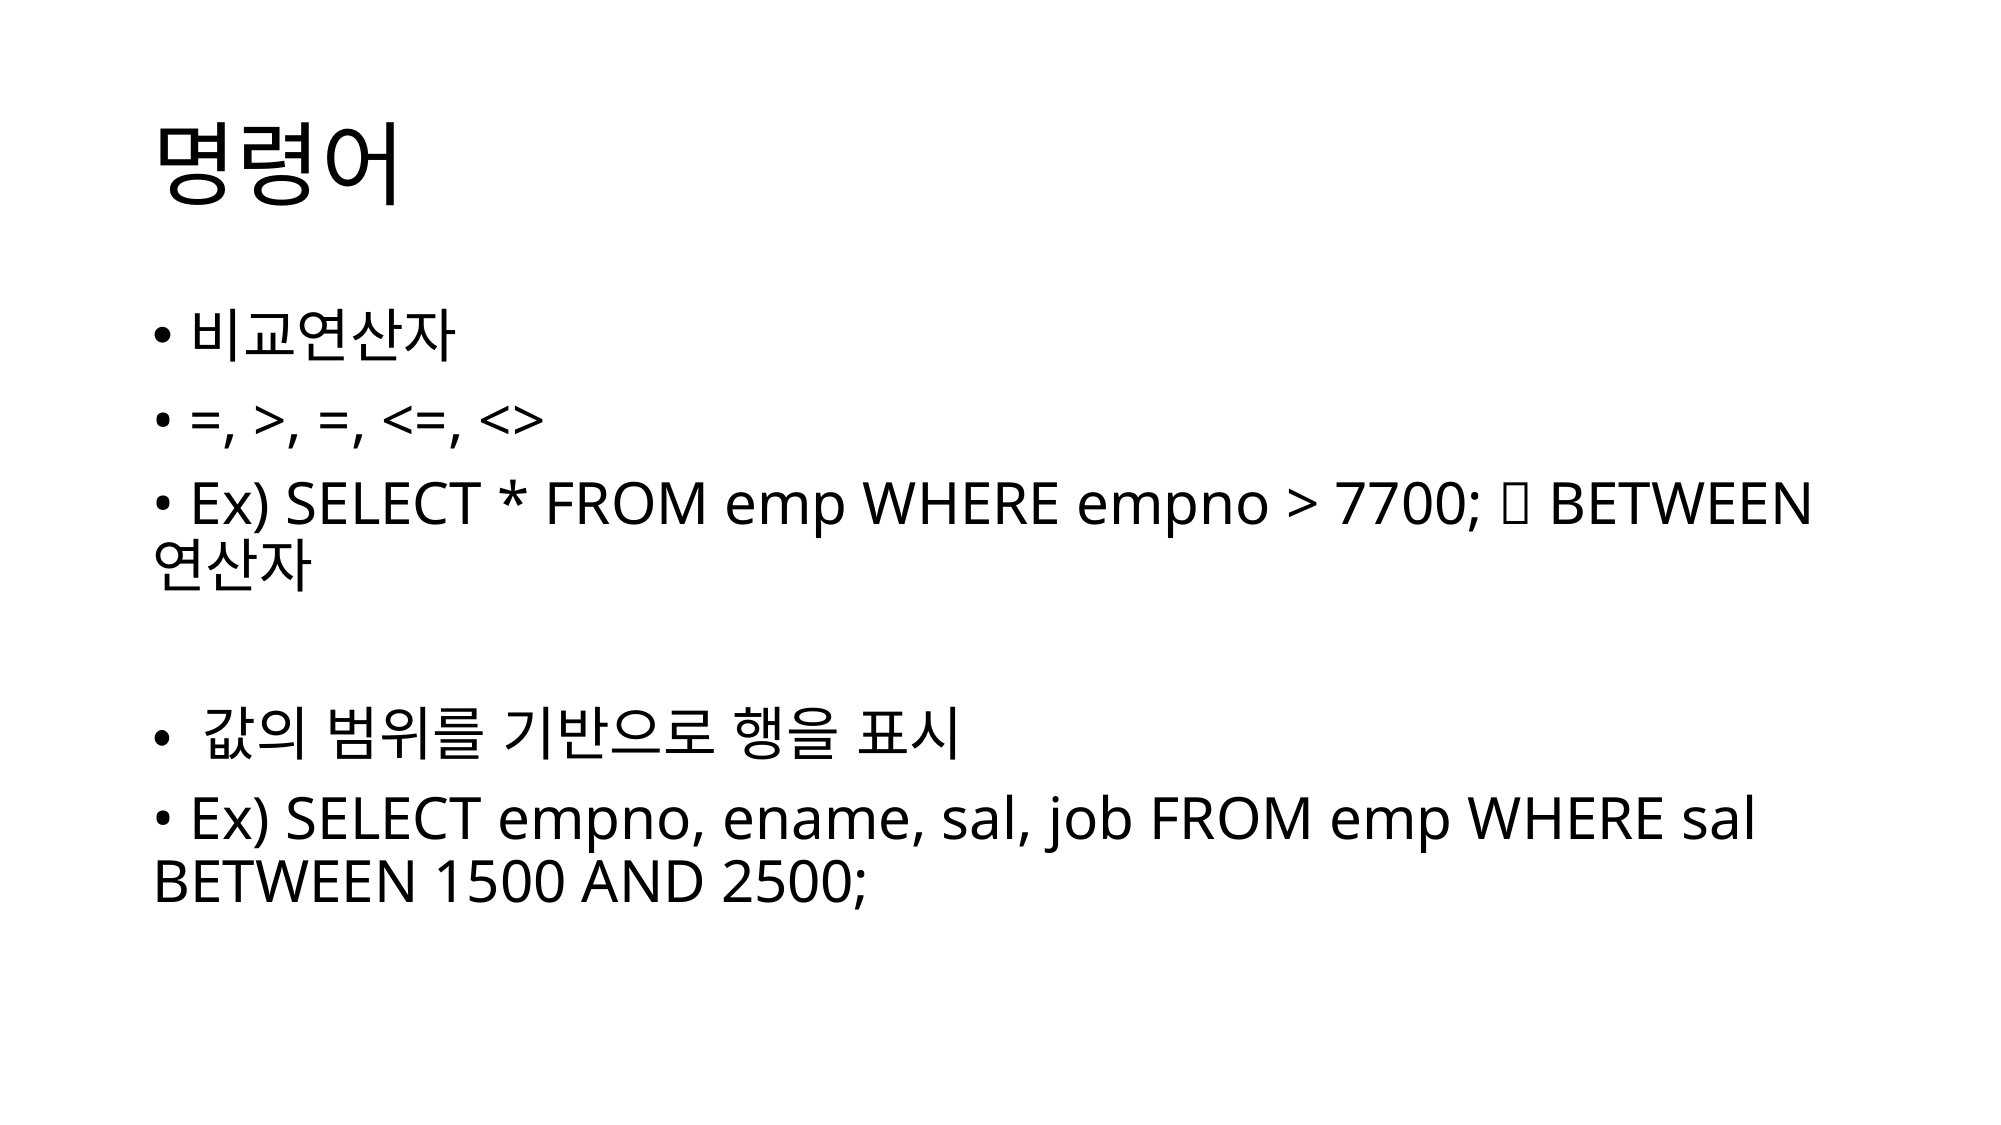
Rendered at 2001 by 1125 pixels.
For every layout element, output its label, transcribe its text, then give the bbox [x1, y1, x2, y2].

list 비교연산자 • =, >, =, <=, <> • Ex) SELECT * FROM emp WHERE empno > 7700;  BETWEEN 연산자 • 값의 범위를 기반으로 행을 표시 • Ex) SELECT empno, ename, sal, job FROM emp WHERE sal BETWEEN 1500 AND 2500; [137, 299, 1863, 1014]
title 명령어 [137, 59, 1863, 278]
